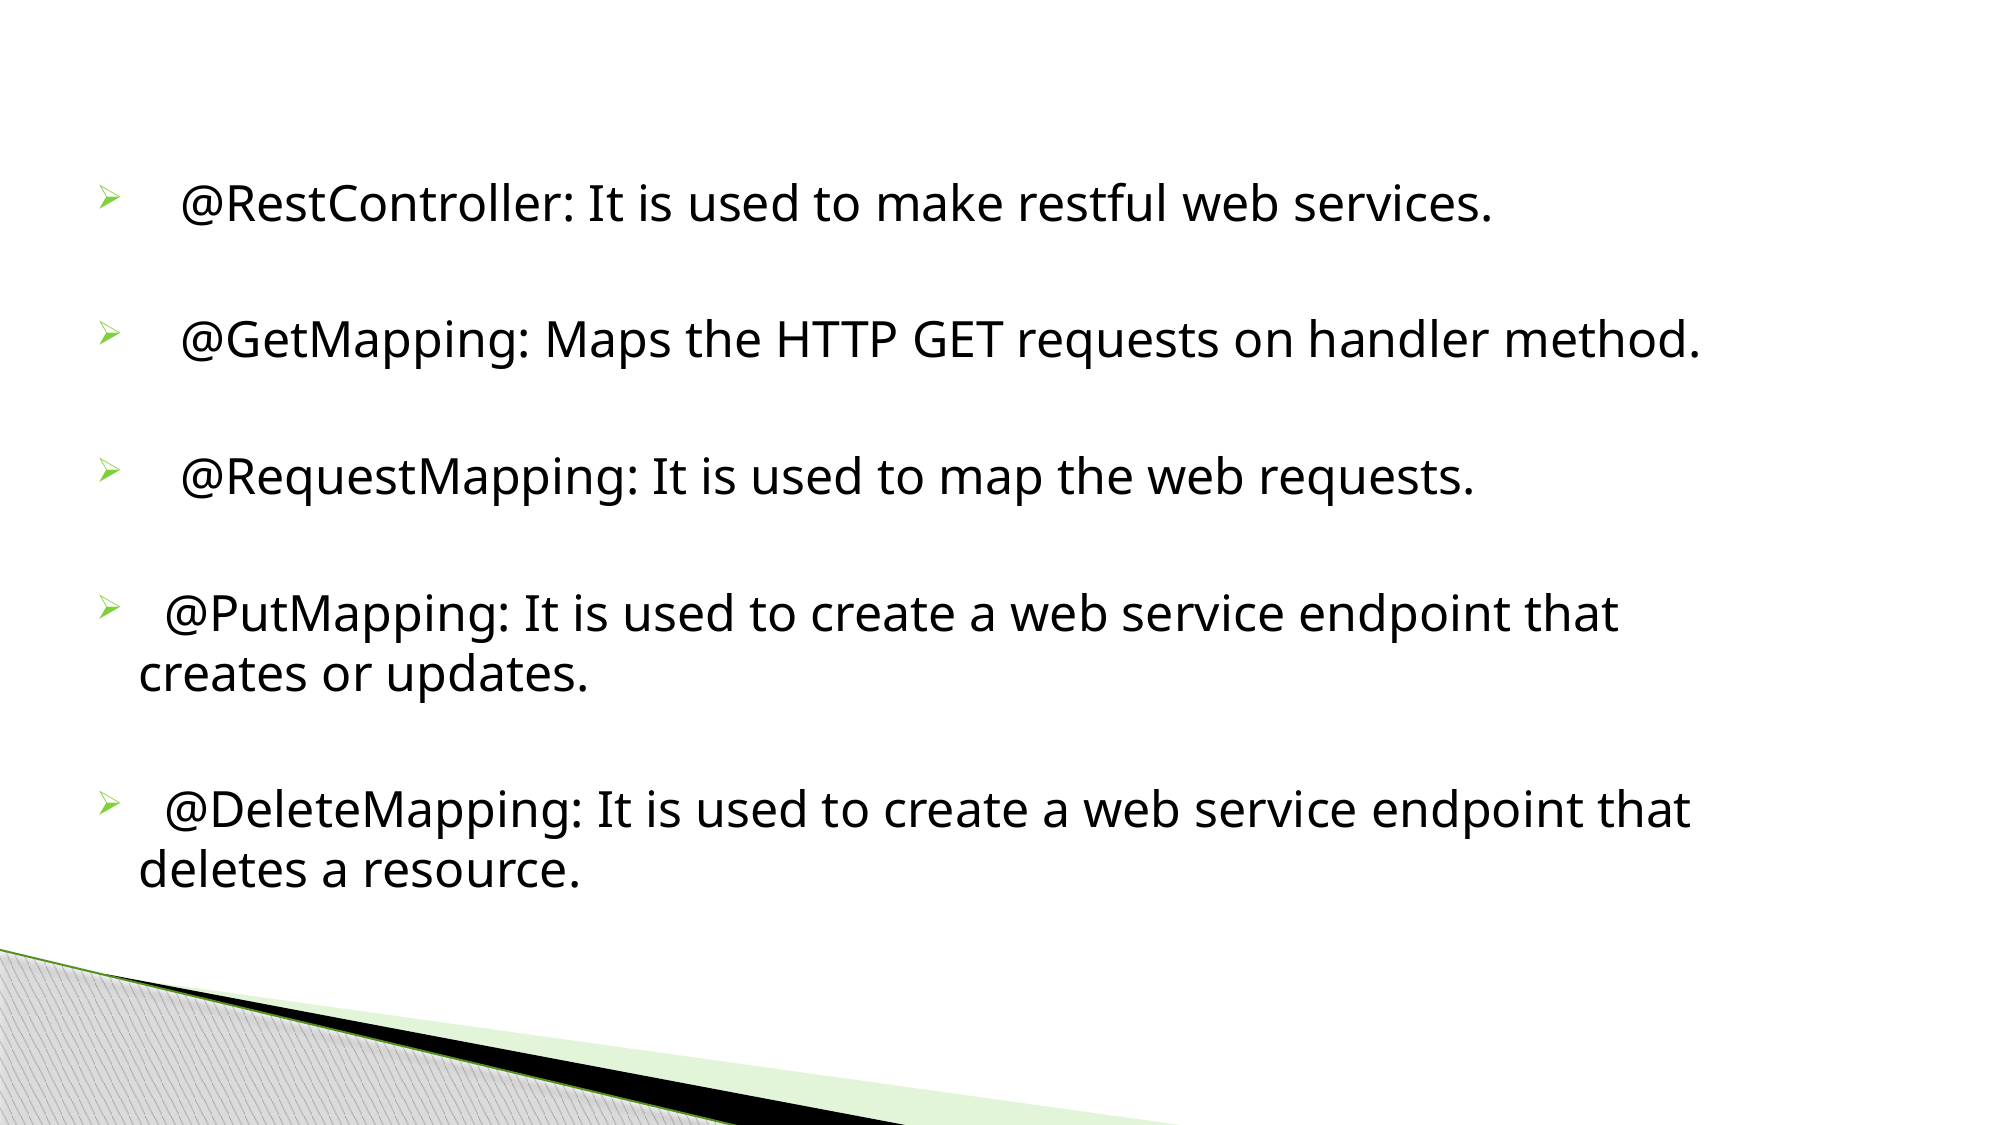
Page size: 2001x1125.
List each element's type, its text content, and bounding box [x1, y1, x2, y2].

list @RestController: It is used to make restful web services. @GetMapping: Maps the HTTP GET requests on handler method. @RequestMapping: It is used to map the web requests. @PutMapping: It is used to create a web service endpoint that creates or updates. @DeleteMapping: It is used to create a web service endpoint that deletes a resource. [63, 95, 1864, 1021]
